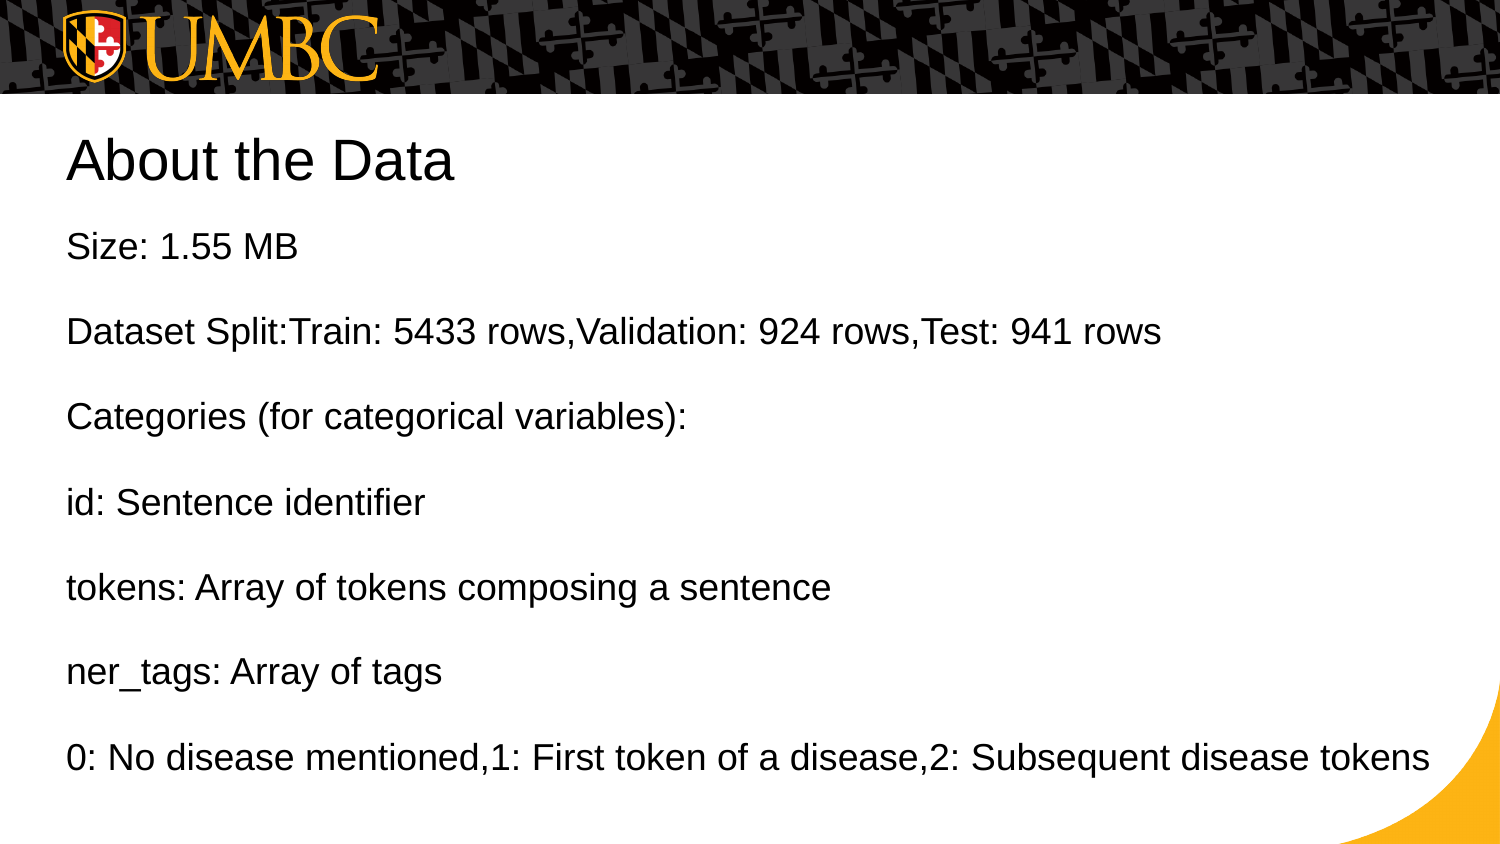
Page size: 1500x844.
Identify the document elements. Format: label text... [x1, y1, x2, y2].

picture [1338, 679, 1500, 844]
title About the Data [51, 106, 1449, 200]
picture [0, 0, 1500, 94]
list Size: 1.55 MB Dataset Split:Train: 5433 rows,Validation: 924 rows,Test: 941 rows Categories (for categorical variables): id: Sentence identifier tokens: Array of tokens composing a sentence ner_tags: Array of tags 0: No disease mentioned,1: First token of a disease,2: Subsequent disease tokens [51, 200, 1449, 807]
